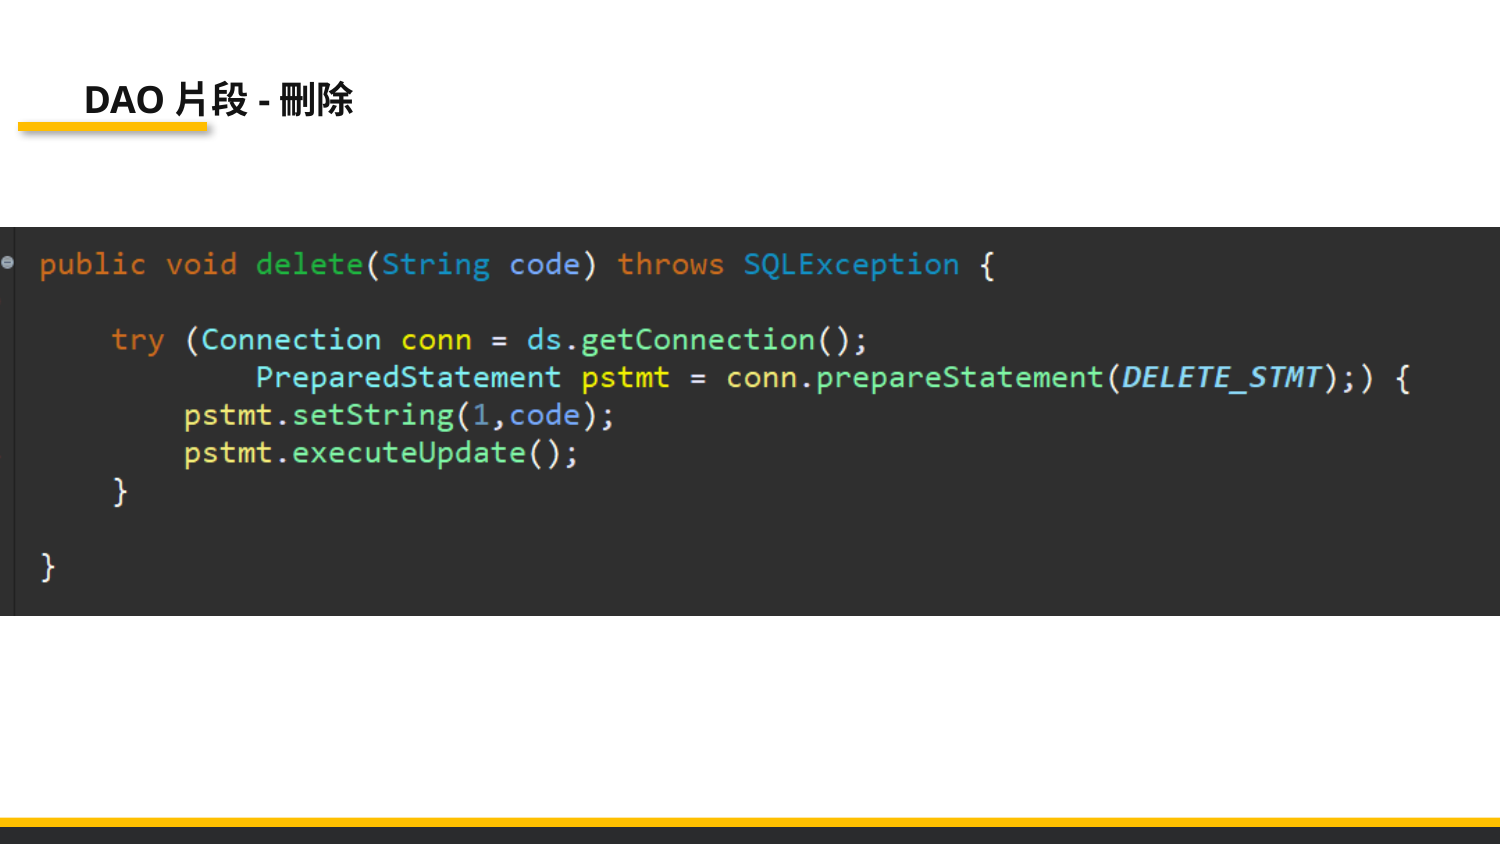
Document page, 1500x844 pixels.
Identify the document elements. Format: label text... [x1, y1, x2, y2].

text_box DAO片段-刪除 [68, 68, 370, 129]
text_box [0, 828, 1500, 844]
picture [0, 227, 1500, 616]
text_box [0, 817, 1500, 828]
